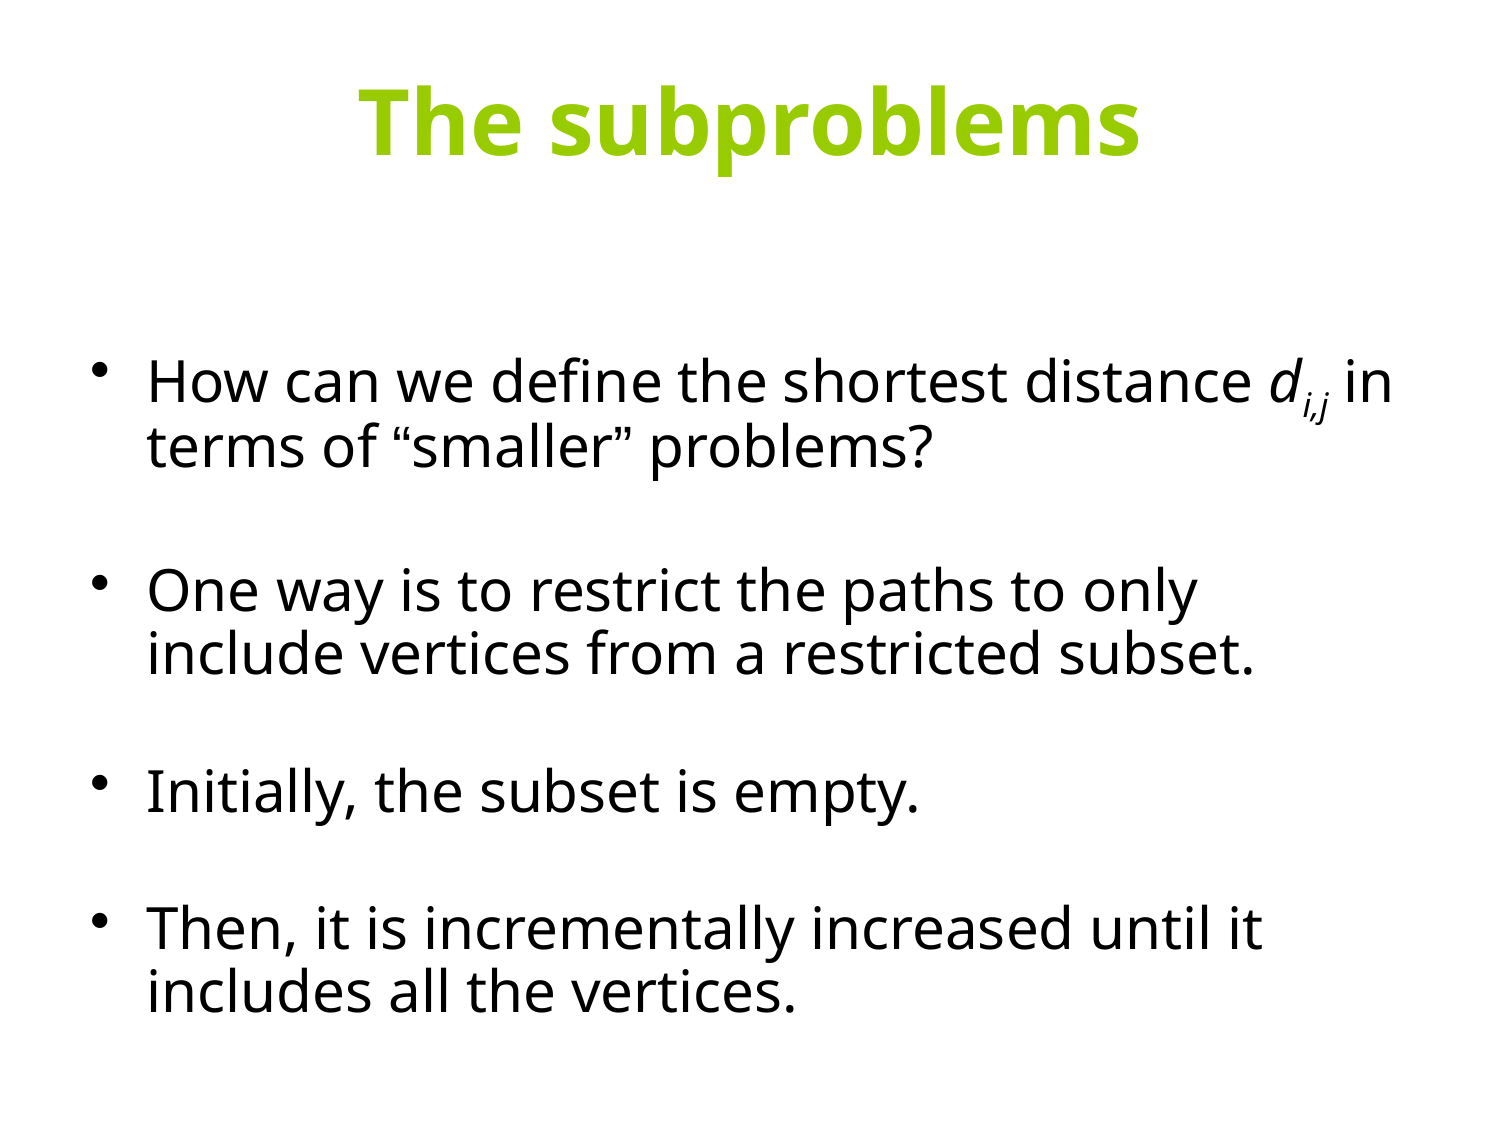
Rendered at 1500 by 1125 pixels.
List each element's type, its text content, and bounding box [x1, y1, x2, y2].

title The subproblems [112, 62, 1388, 176]
list How can we define the shortest distance di,j in terms of “smaller” problems? One way is to restrict the paths to only include vertices from a restricted subset. Initially, the subset is empty. Then, it is incrementally increased until it includes all the vertices. [74, 337, 1426, 1063]
